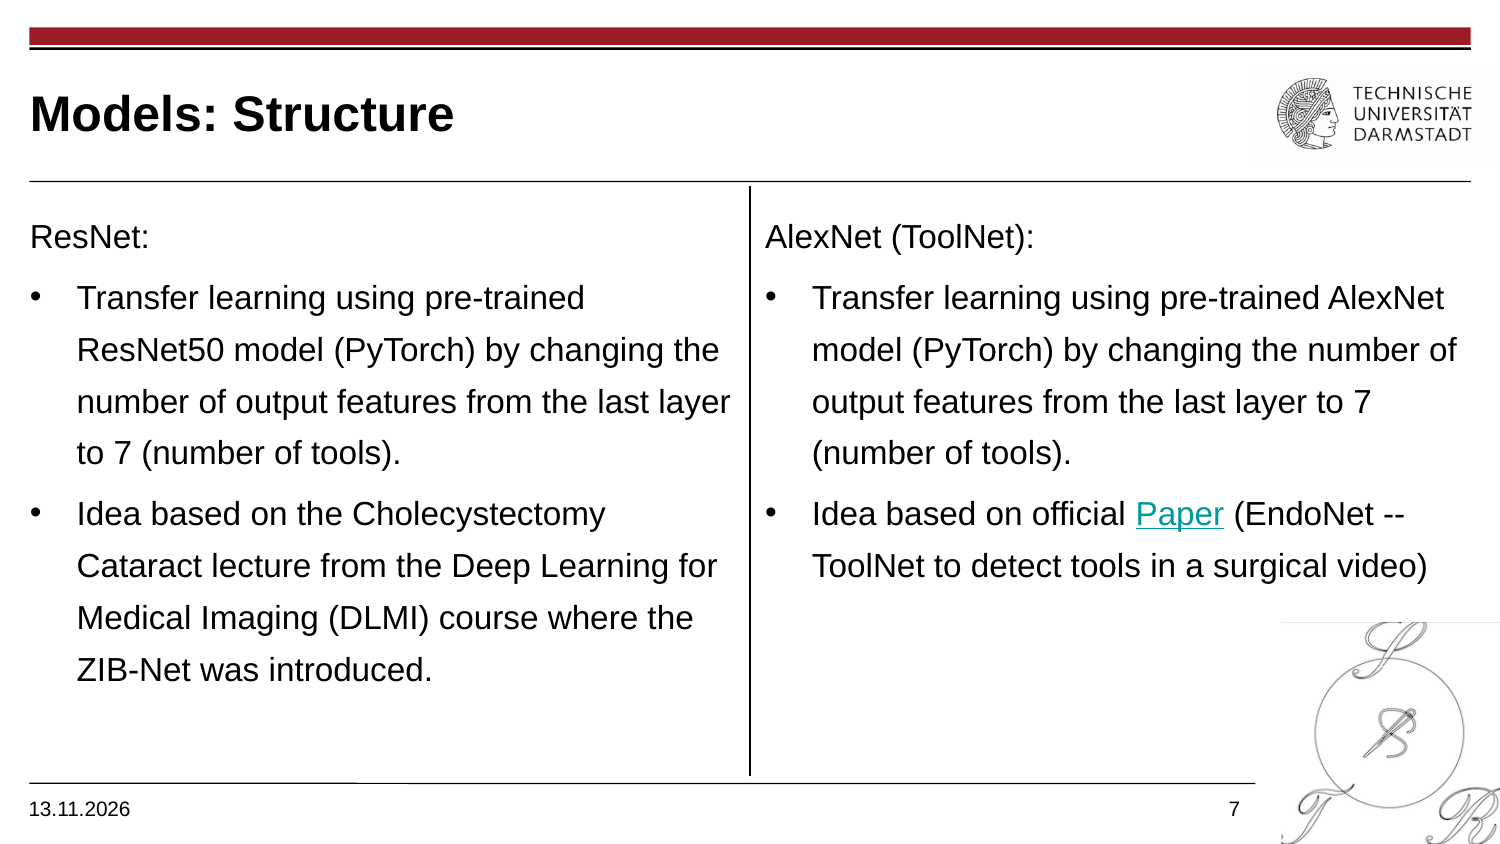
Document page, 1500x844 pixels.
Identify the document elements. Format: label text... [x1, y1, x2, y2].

list AlexNet (ToolNet): Transfer learning using pre-trained AlexNet model (PyTorch) by changing the number of output features from the last layer to 7 (number of tools). Idea based on official Paper (EndoNet -- ToolNet to detect tools in a surgical video) [765, 195, 1471, 756]
list ResNet: Transfer learning using pre-trained ResNet50 model (PyTorch) by changing the number of output features from the last layer to 7 (number of tools). Idea based on the Cholecystectomy Cataract lecture from the Deep Learning for Medical Imaging (DLMI) course where the ZIB-Net was introduced. [29, 195, 735, 756]
picture [1281, 620, 1500, 844]
picture [1255, 65, 1490, 162]
title Models: Structure [29, 60, 1149, 164]
